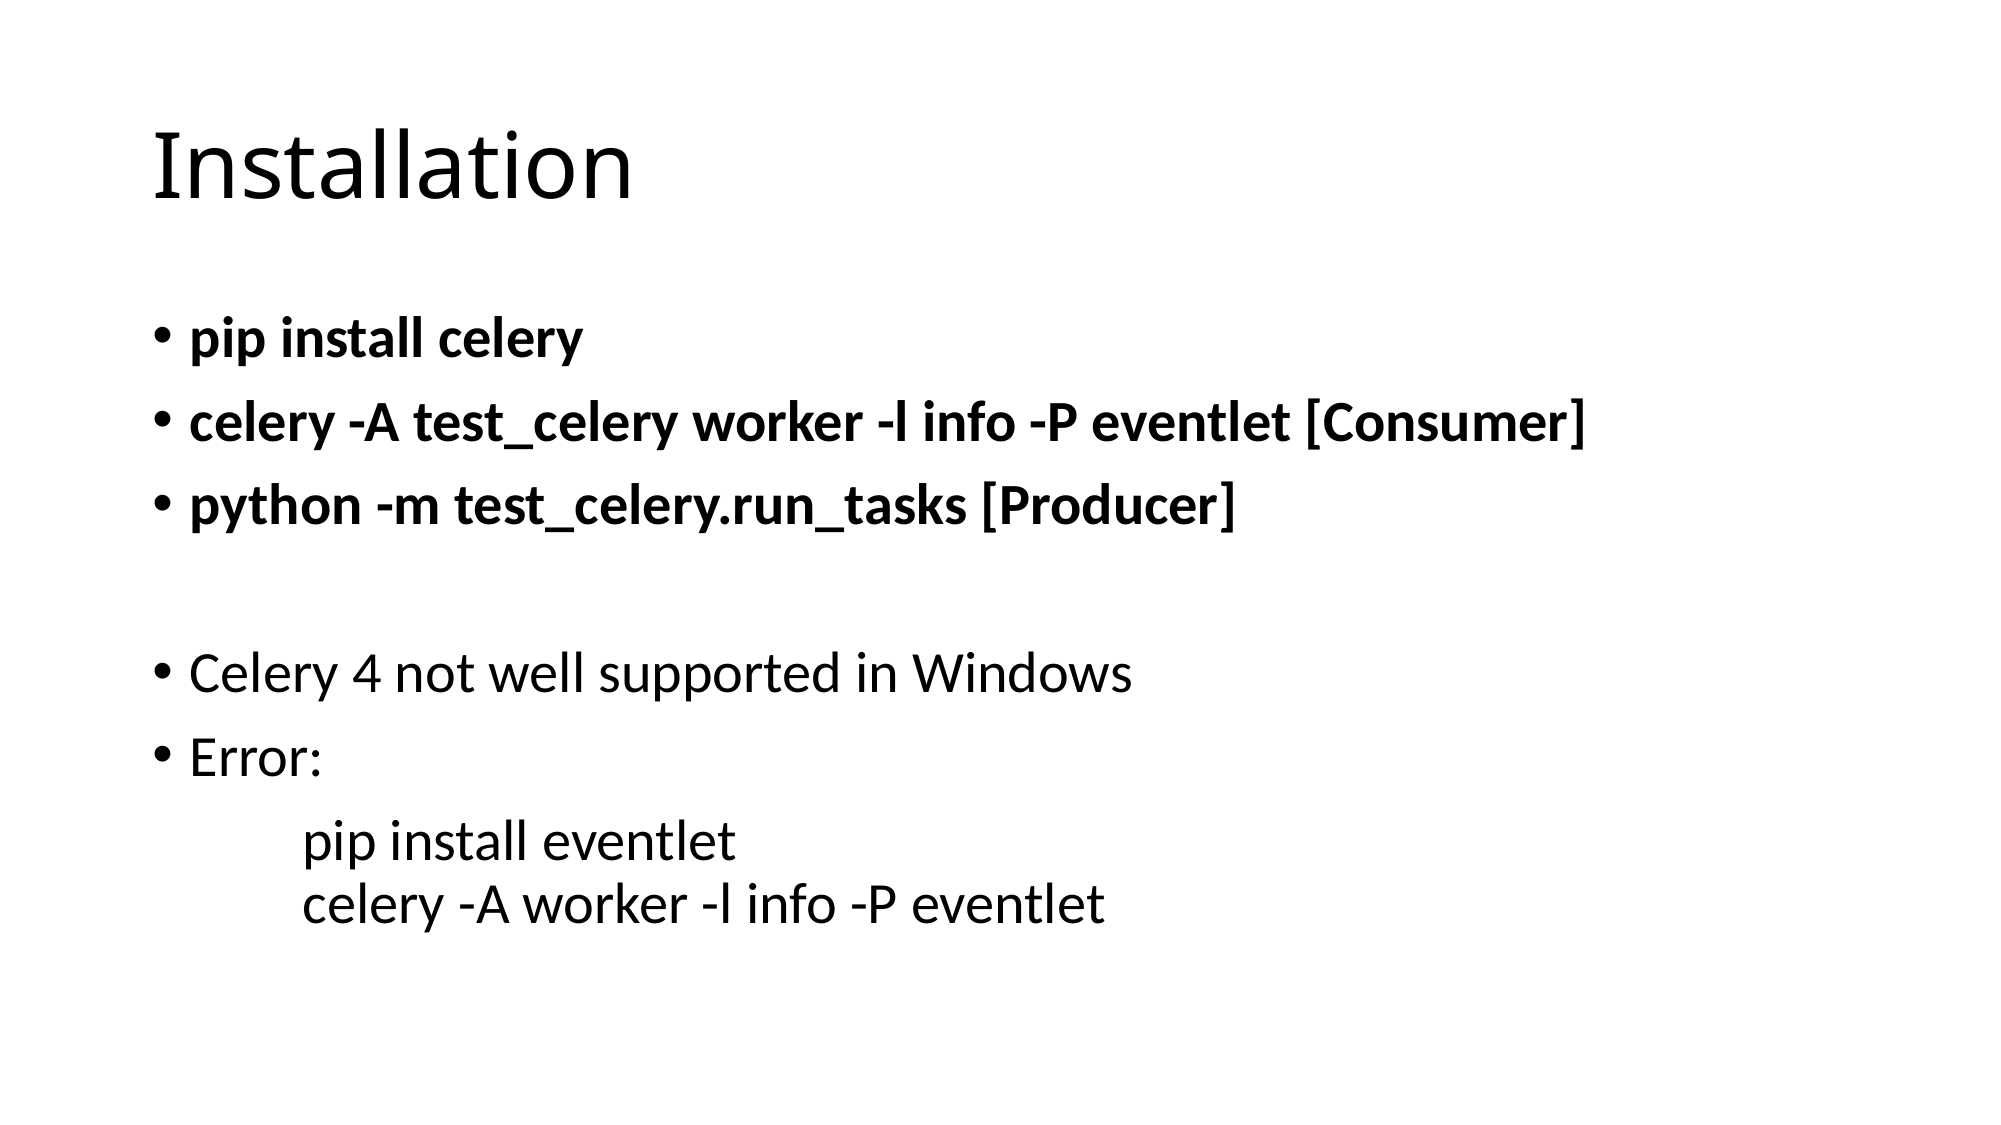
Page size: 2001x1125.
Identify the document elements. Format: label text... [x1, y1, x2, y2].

list pip install celery celery -A test_celery worker -l info -P eventlet [Consumer] python -m test_celery.run_tasks [Producer] Celery 4 not well supported in Windows Error: pip install eventlet celery -A worker -l info -P eventlet [137, 299, 1863, 1014]
title Installation [137, 59, 1863, 278]
